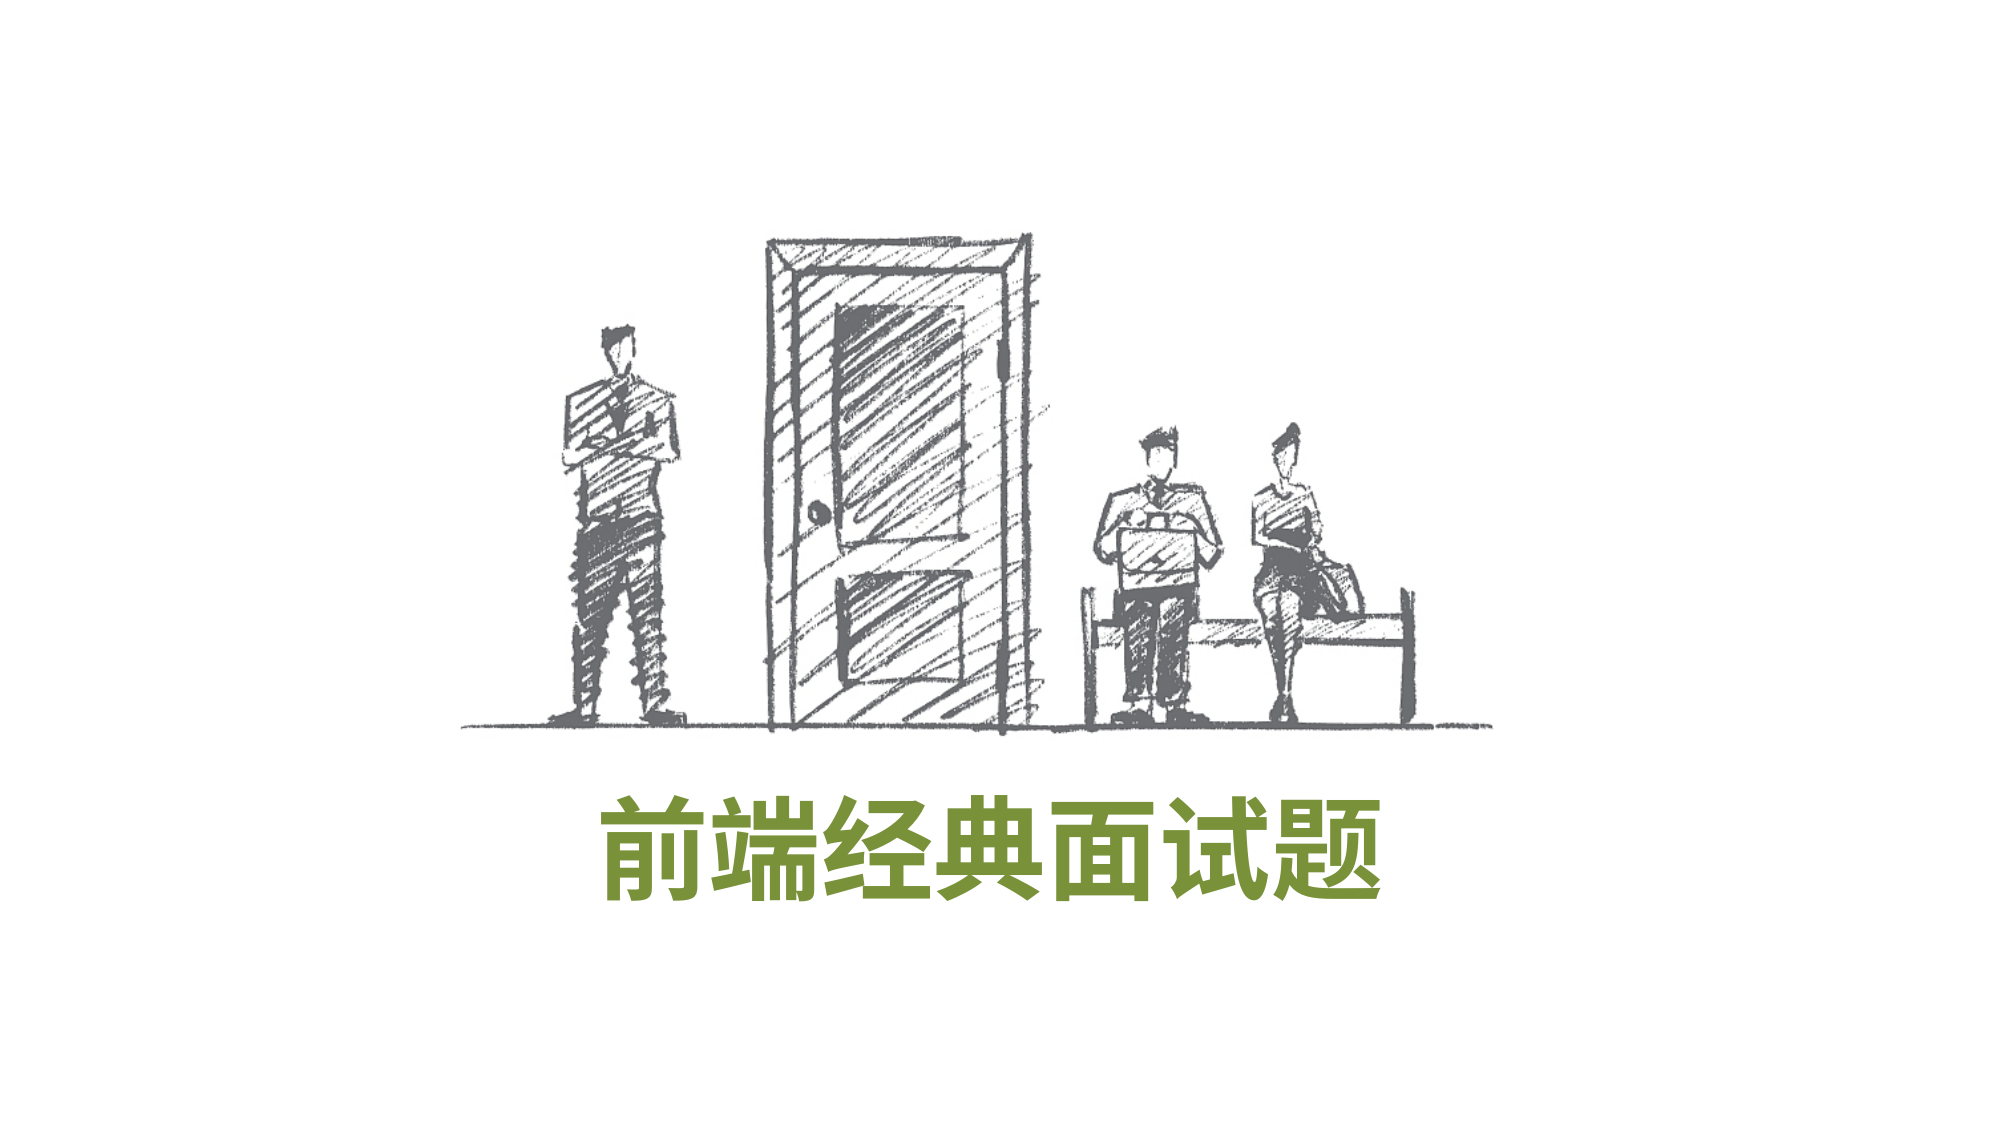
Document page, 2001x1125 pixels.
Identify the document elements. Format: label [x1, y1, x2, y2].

text_box [286, 101, 1649, 976]
